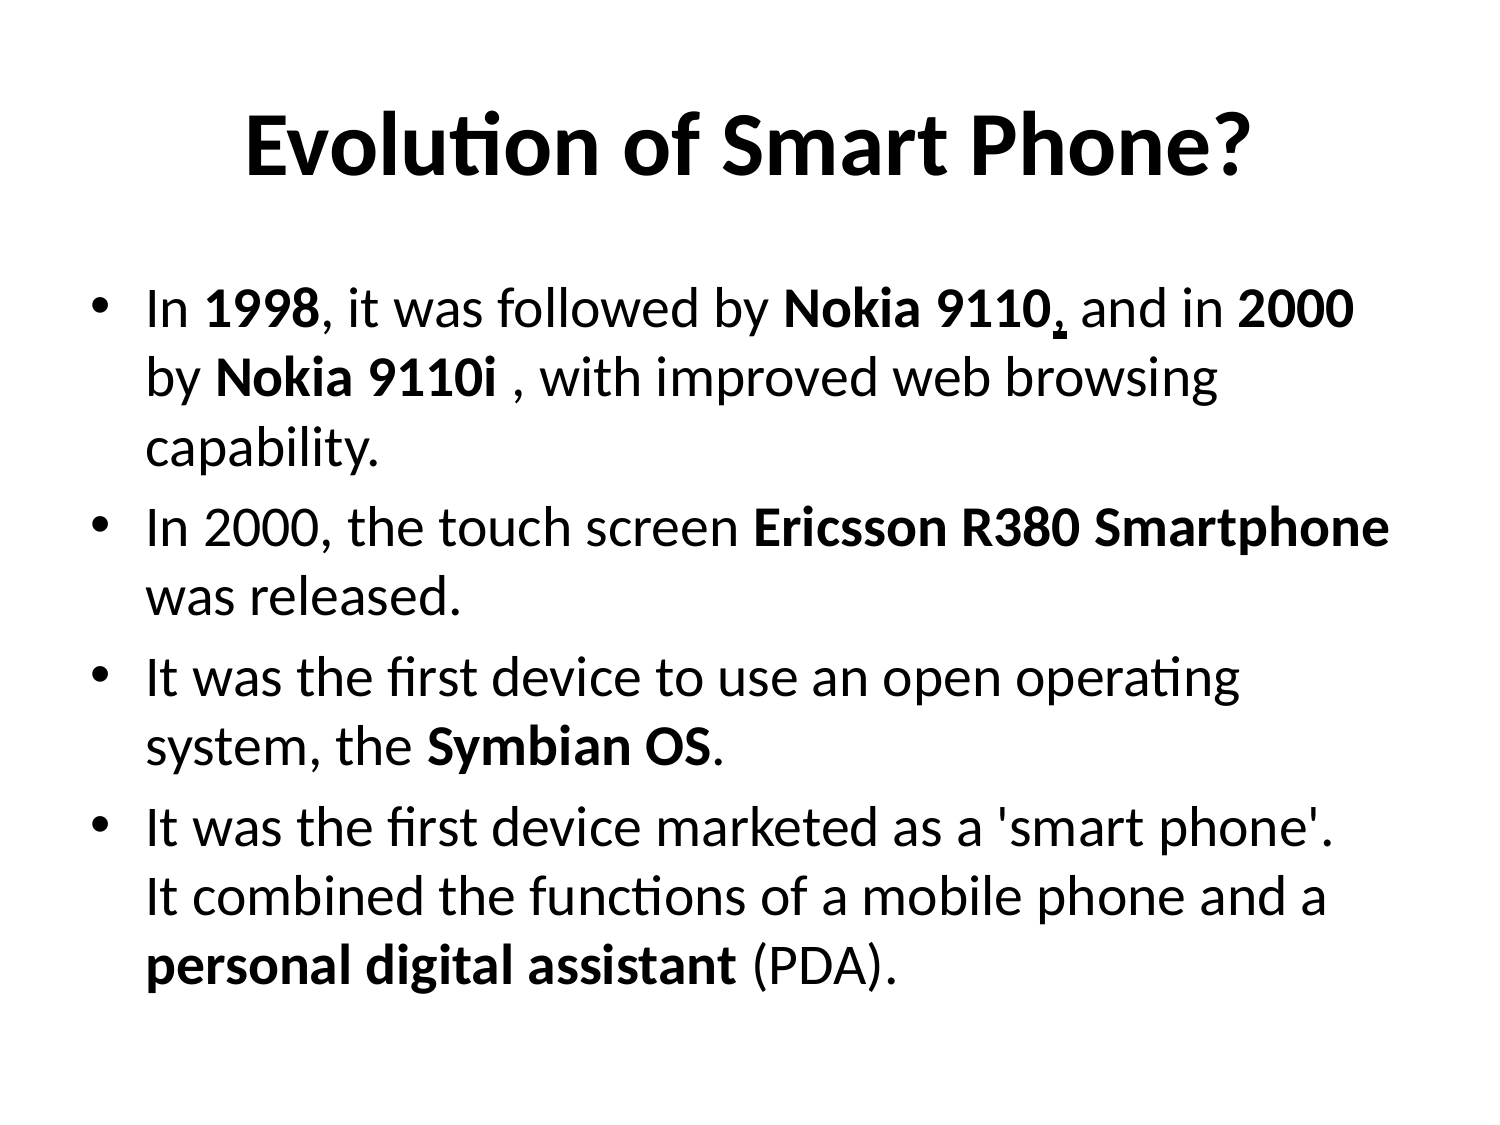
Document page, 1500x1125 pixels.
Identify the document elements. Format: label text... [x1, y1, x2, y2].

list In 1998, it was followed by Nokia 9110, and in 2000 by Nokia 9110i , with improved web browsing capability. In 2000, the touch screen Ericsson R380 Smartphone was released. It was the first device to use an open operating system, the Symbian OS. It was the first device marketed as a 'smart phone'. It combined the functions of a mobile phone and a personal digital assistant (PDA). [75, 262, 1425, 1005]
title Evolution of Smart Phone? [75, 45, 1425, 233]
